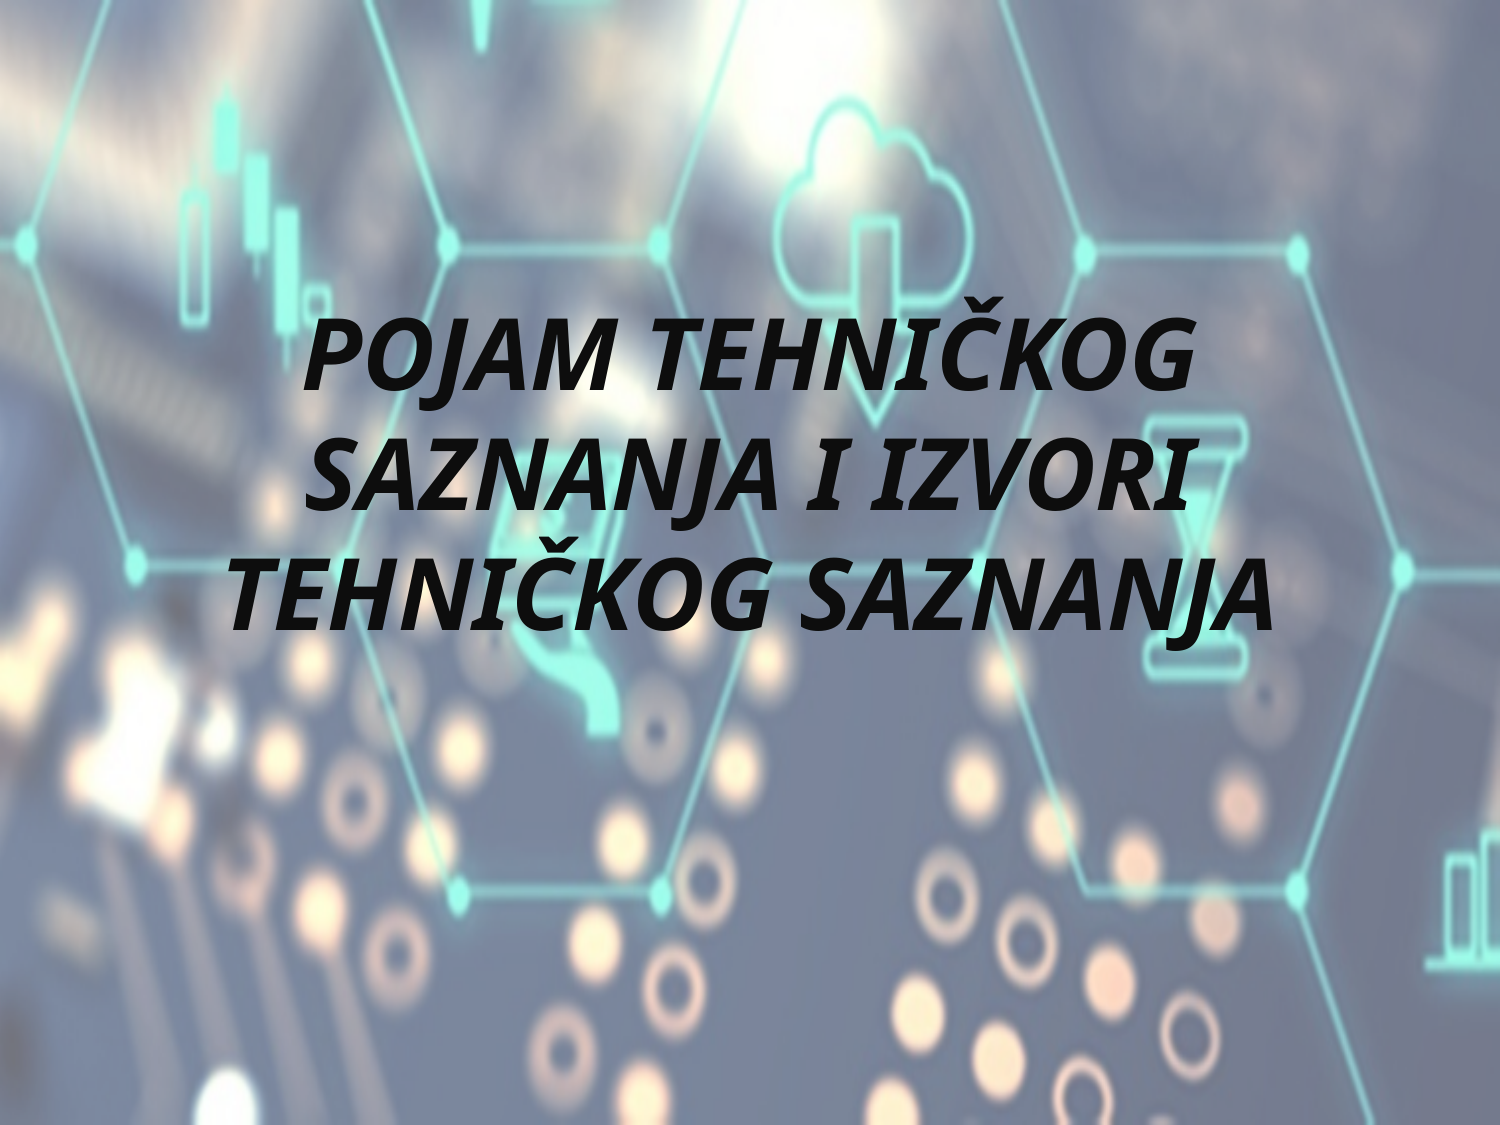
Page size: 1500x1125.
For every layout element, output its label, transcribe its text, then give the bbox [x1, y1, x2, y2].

title POJAM TEHNIČKOG SAZNANJA I IZVORI TEHNIČKOG SAZNANJA [112, 349, 1388, 591]
